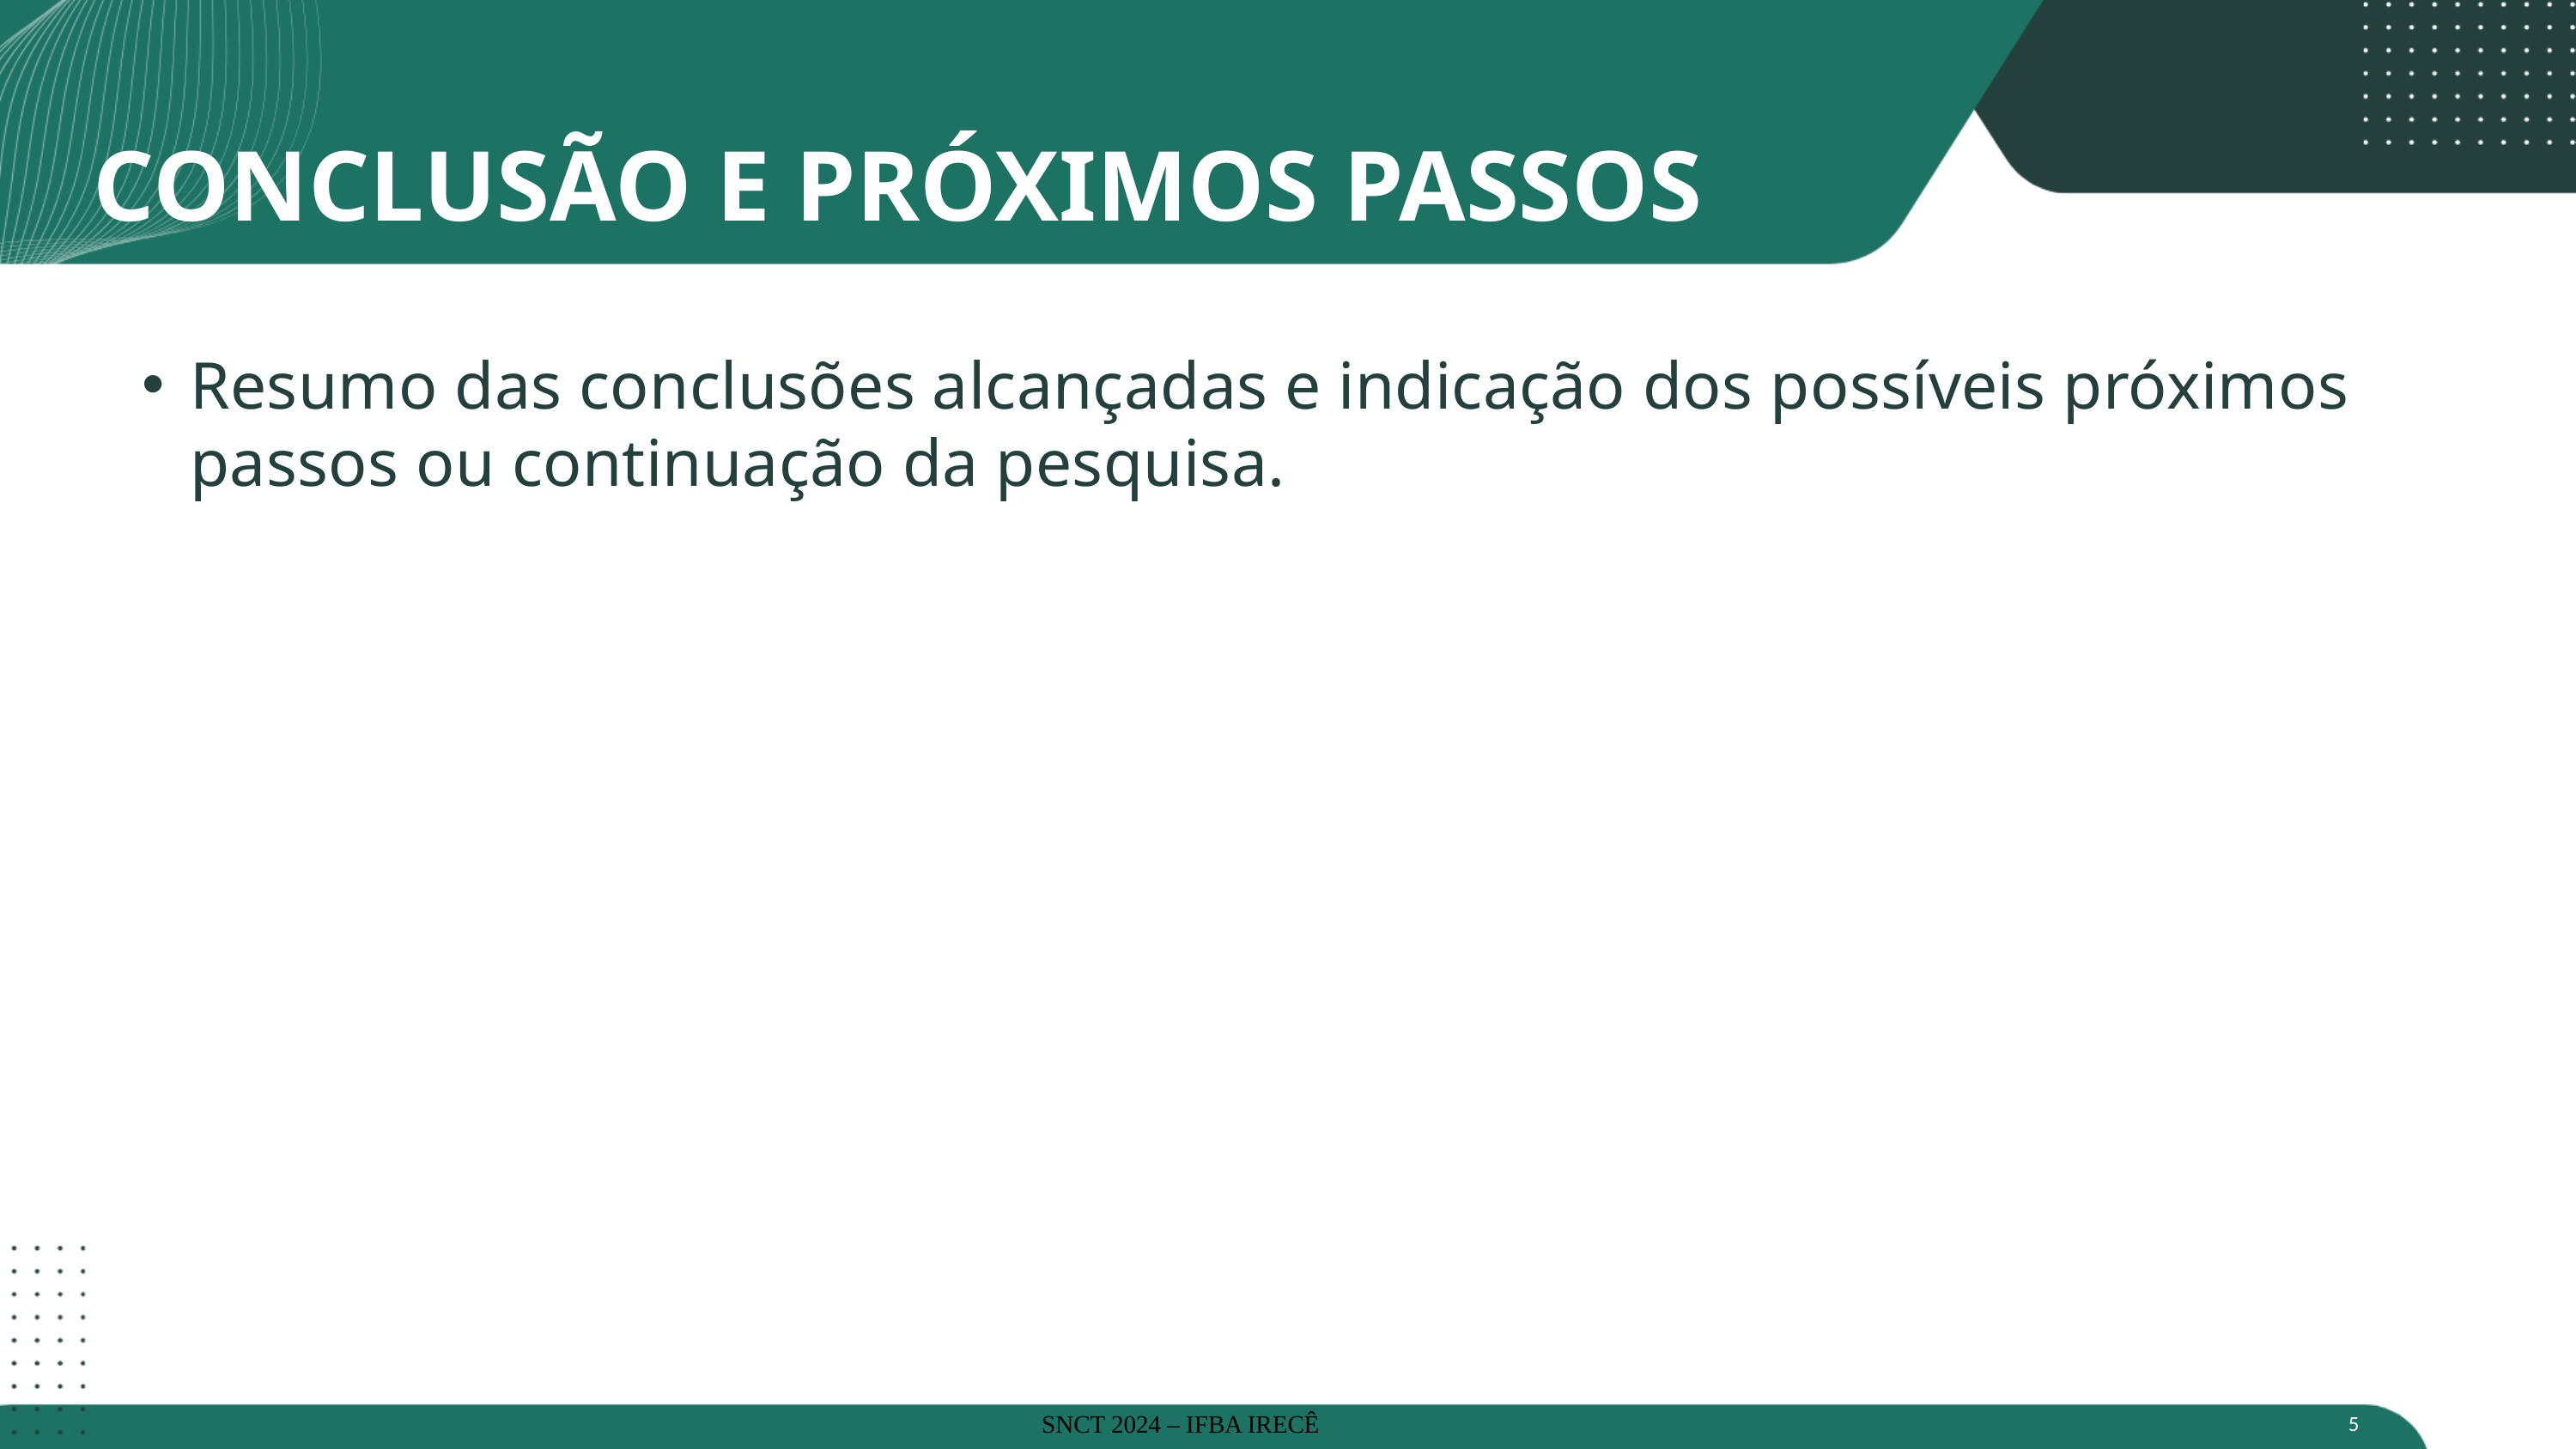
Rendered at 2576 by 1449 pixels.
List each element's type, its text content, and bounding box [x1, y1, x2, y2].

slide_number 5 [2071, 1397, 2372, 1449]
picture [0, 0, 2576, 1449]
title CONCLUSÃO E PRÓXIMOS PASSOS [80, 101, 1933, 264]
footer SNCT 2024 – IFBA IRECÊ [976, 1397, 1385, 1449]
list Resumo das conclusões alcançadas e indicação dos possíveis próximos passos ou continuação da pesquisa. [129, 337, 2372, 1218]
